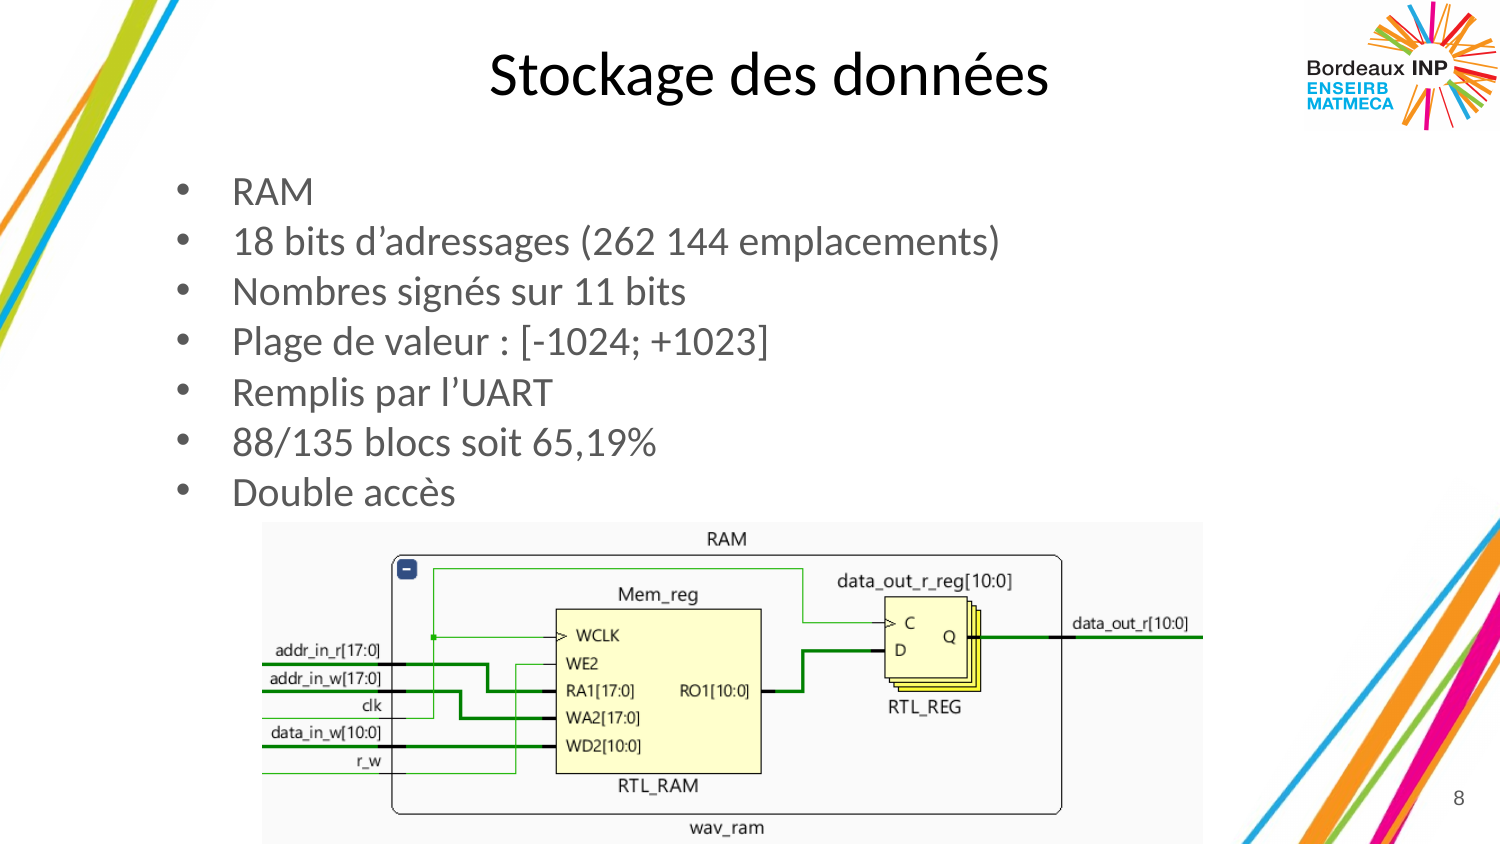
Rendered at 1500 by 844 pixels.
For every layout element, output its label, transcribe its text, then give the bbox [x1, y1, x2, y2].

picture [1231, 478, 1500, 844]
picture [1304, 0, 1500, 131]
picture [261, 521, 1203, 844]
picture [0, 0, 215, 395]
title Stockage des données [262, 7, 1279, 123]
picture [0, 0, 171, 315]
subtitle RAM 18 bits d’adressages (262 144 emplacements) Nombres signés sur 11 bits Plage de valeur : [-1024; +1023] Remplis par l’UART 88/135 blocs soit 65,19% Double accès [144, 149, 1270, 832]
